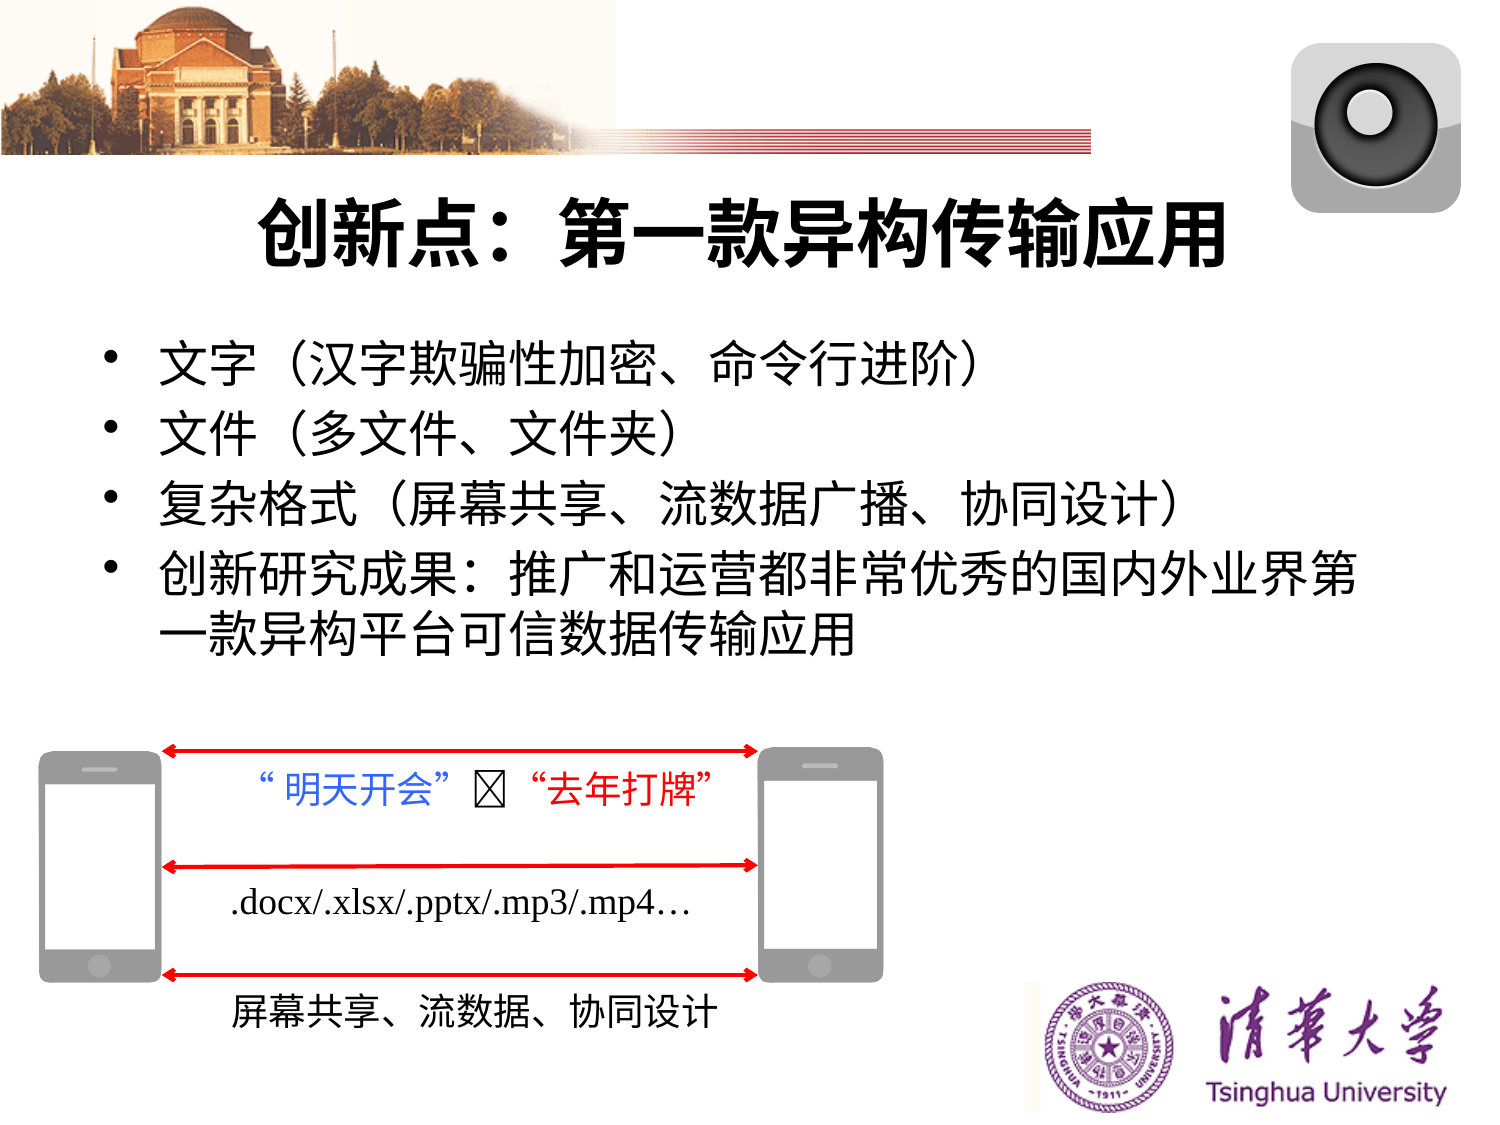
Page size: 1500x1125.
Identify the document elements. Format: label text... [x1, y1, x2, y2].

list 文字（汉字欺骗性加密、命令行进阶） 文件（多文件、文件夹） 复杂格式（屏幕共享、流数据广播、协同设计） 创新研究成果：推广和运营都非常优秀的国内外业界第一款异构平台可信数据传输应用 [87, 324, 1400, 975]
picture [757, 747, 884, 984]
text_box 屏幕共享、流数据、协同设计 [216, 984, 734, 1041]
picture [0, 0, 1091, 155]
text_box “明天开会”“去年打牌” [223, 759, 750, 819]
picture [1290, 42, 1462, 214]
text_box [161, 864, 759, 868]
title 创新点：第一款异构传输应用 [87, 174, 1400, 288]
picture [38, 750, 162, 984]
picture [1025, 982, 1461, 1113]
text_box .docx/.xlsx/.pptx/.mp3/.mp4… [215, 875, 708, 930]
